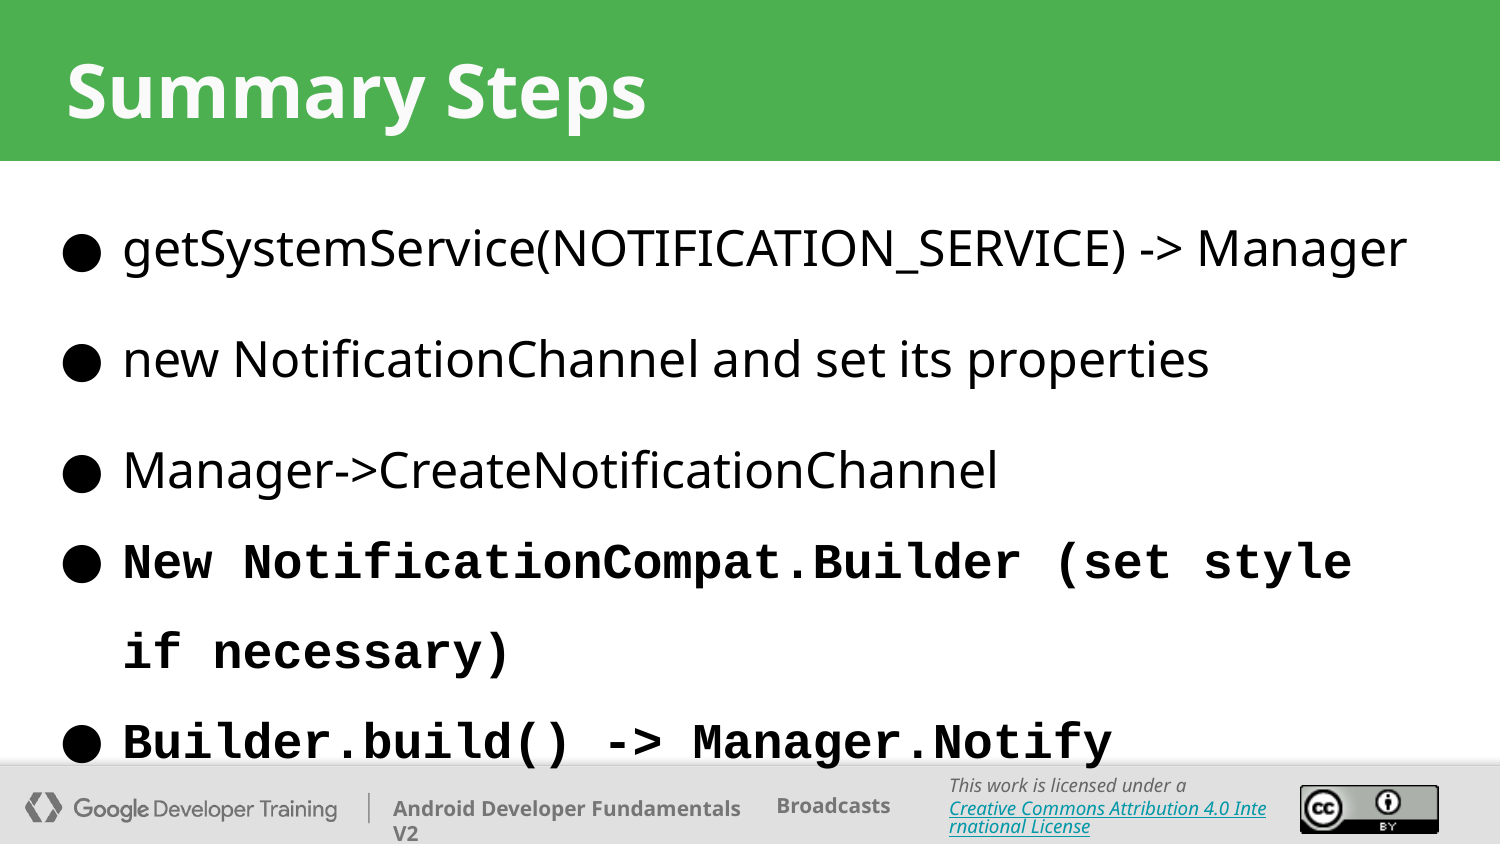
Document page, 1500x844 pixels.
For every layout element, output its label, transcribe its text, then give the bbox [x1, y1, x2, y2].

text_box getSystemService(NOTIFICATION_SERVICE) -> Manager new NotificationChannel and set its properties Manager->CreateNotificationChannel New NotificationCompat.Builder (set style if necessary) Builder.build() -> Manager.Notify [32, 171, 1449, 638]
picture [0, 161, 1500, 844]
title Summary Steps [51, 28, 1449, 122]
